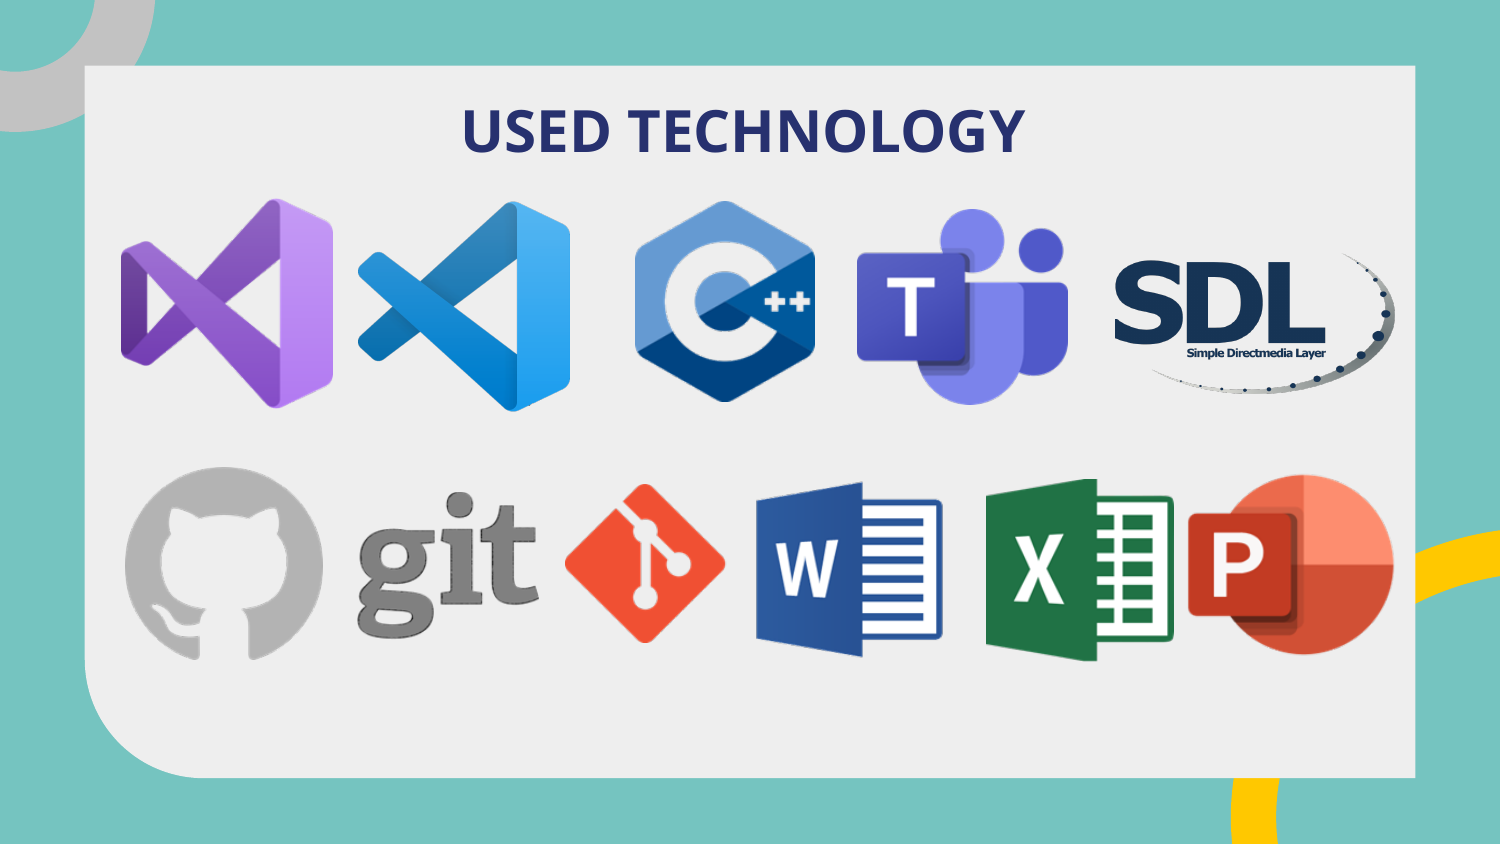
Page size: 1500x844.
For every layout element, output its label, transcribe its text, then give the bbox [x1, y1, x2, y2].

picture [565, 483, 732, 643]
text_box USED TECHNOLOGY [445, 86, 1210, 172]
picture [1115, 253, 1395, 395]
picture [125, 464, 323, 662]
picture [343, 492, 539, 643]
picture [635, 200, 815, 403]
picture [121, 198, 333, 410]
picture [856, 209, 1069, 406]
picture [358, 200, 570, 413]
picture [752, 473, 948, 667]
picture [985, 478, 1174, 662]
picture [1176, 449, 1407, 680]
